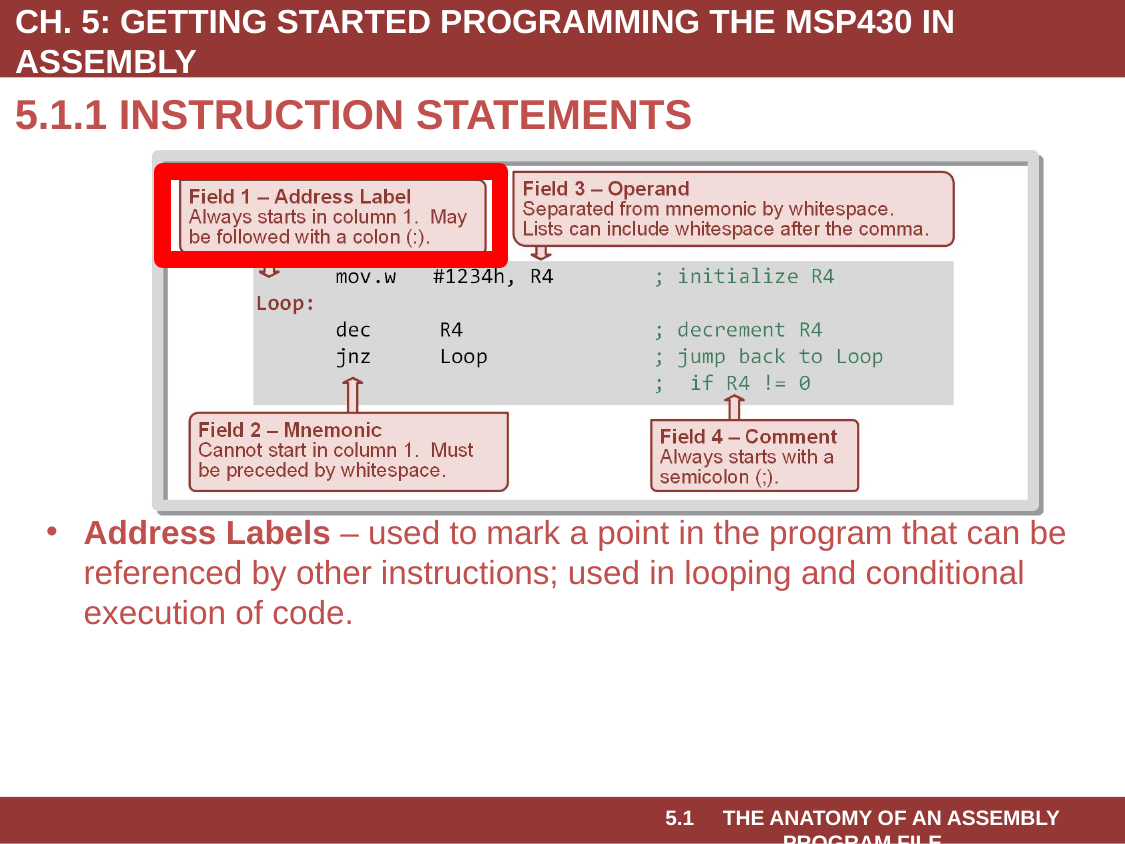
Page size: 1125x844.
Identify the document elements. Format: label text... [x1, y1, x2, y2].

subtitle 5.1 The Anatomy of an Assembly Program File [600, 797, 1125, 844]
text_box Address Labels – used to mark a point in the program that can be referenced by other instructions; used in looping and conditional execution of code. [31, 146, 1125, 797]
picture [149, 149, 1046, 516]
title Ch. 5: Getting Started Programming the MSP430 in Assembly [0, 1, 1125, 78]
text_box [0, 795, 600, 844]
text_box 5.1.1 Instruction Statements [0, 80, 1088, 146]
